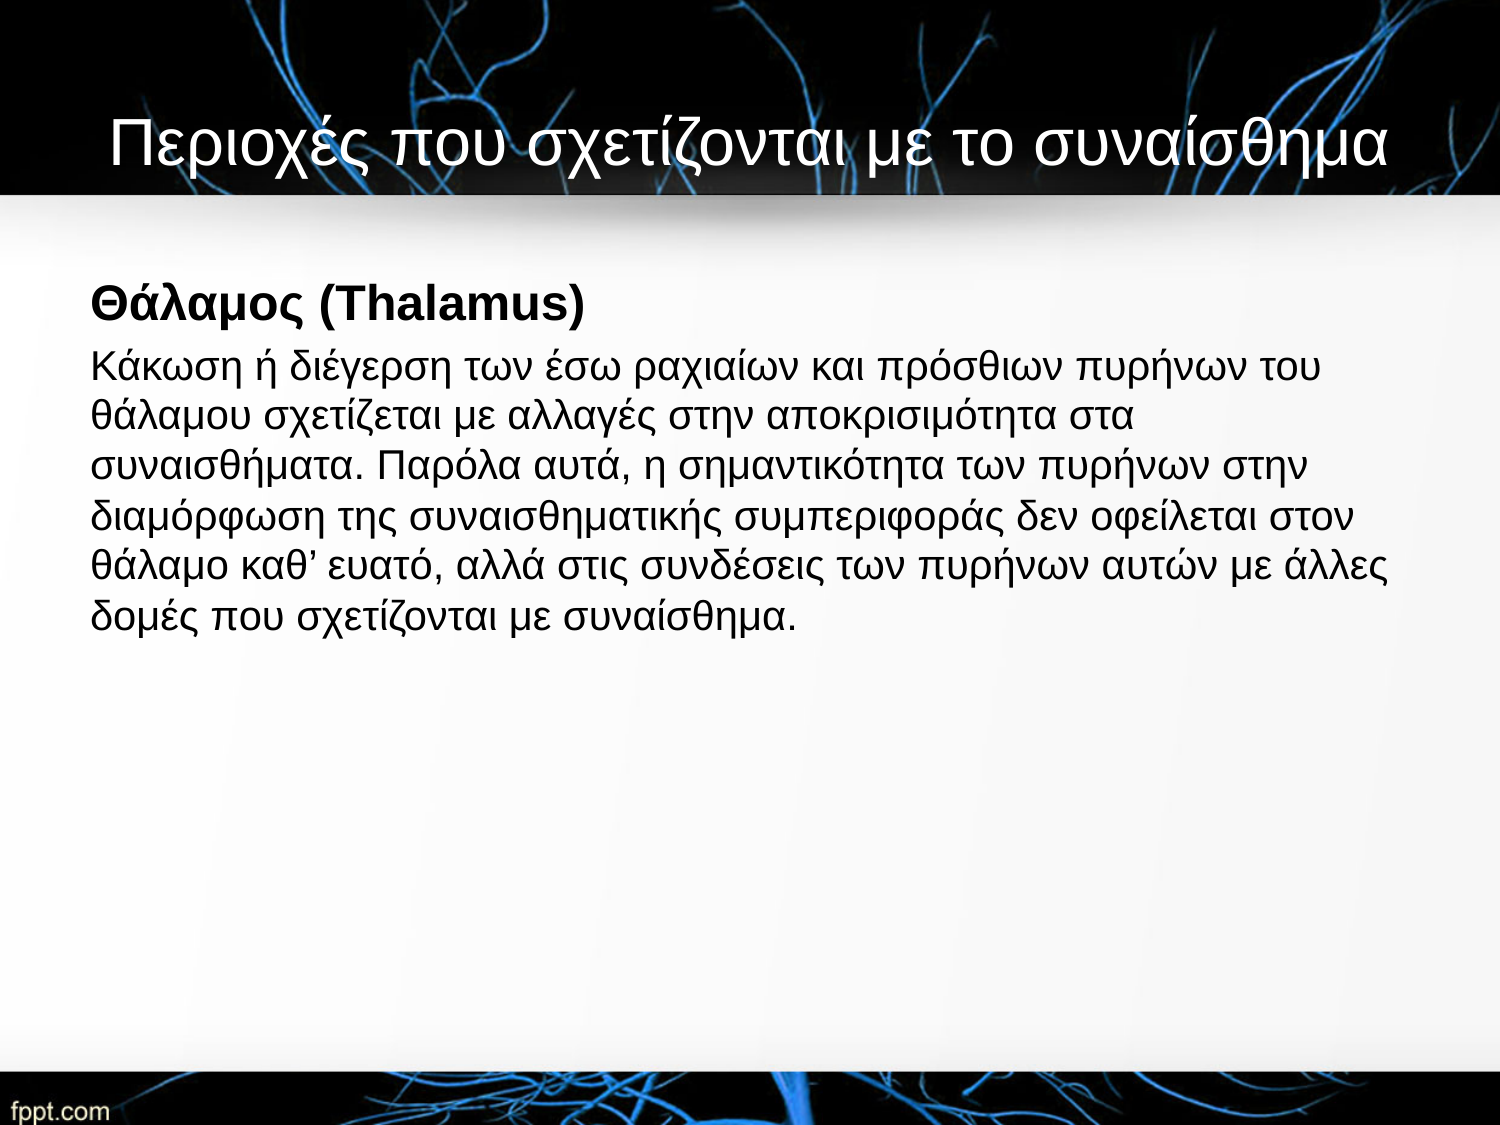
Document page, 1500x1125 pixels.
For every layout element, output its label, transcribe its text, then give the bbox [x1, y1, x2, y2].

list Θάλαμος (Τhalamus) Κάκωση ή διέγερση των έσω ραχιαίων και πρόσθιων πυρήνων του θάλαμου σχετίζεται με αλλαγές στην αποκρισιμότητα στα συναισθήματα. Παρόλα αυτά, η σημαντικότητα των πυρήνων στην διαμόρφωση της συναισθηματικής συμπεριφοράς δεν οφείλεται στον θάλαμο καθ’ ευατό, αλλά στις συνδέσεις των πυρήνων αυτών με άλλες δομές που σχετίζονται με συναίσθημα. [75, 262, 1425, 1005]
title Περιοχές που σχετίζονται με το συναίσθημα [75, 45, 1425, 233]
picture [0, 0, 1500, 1125]
